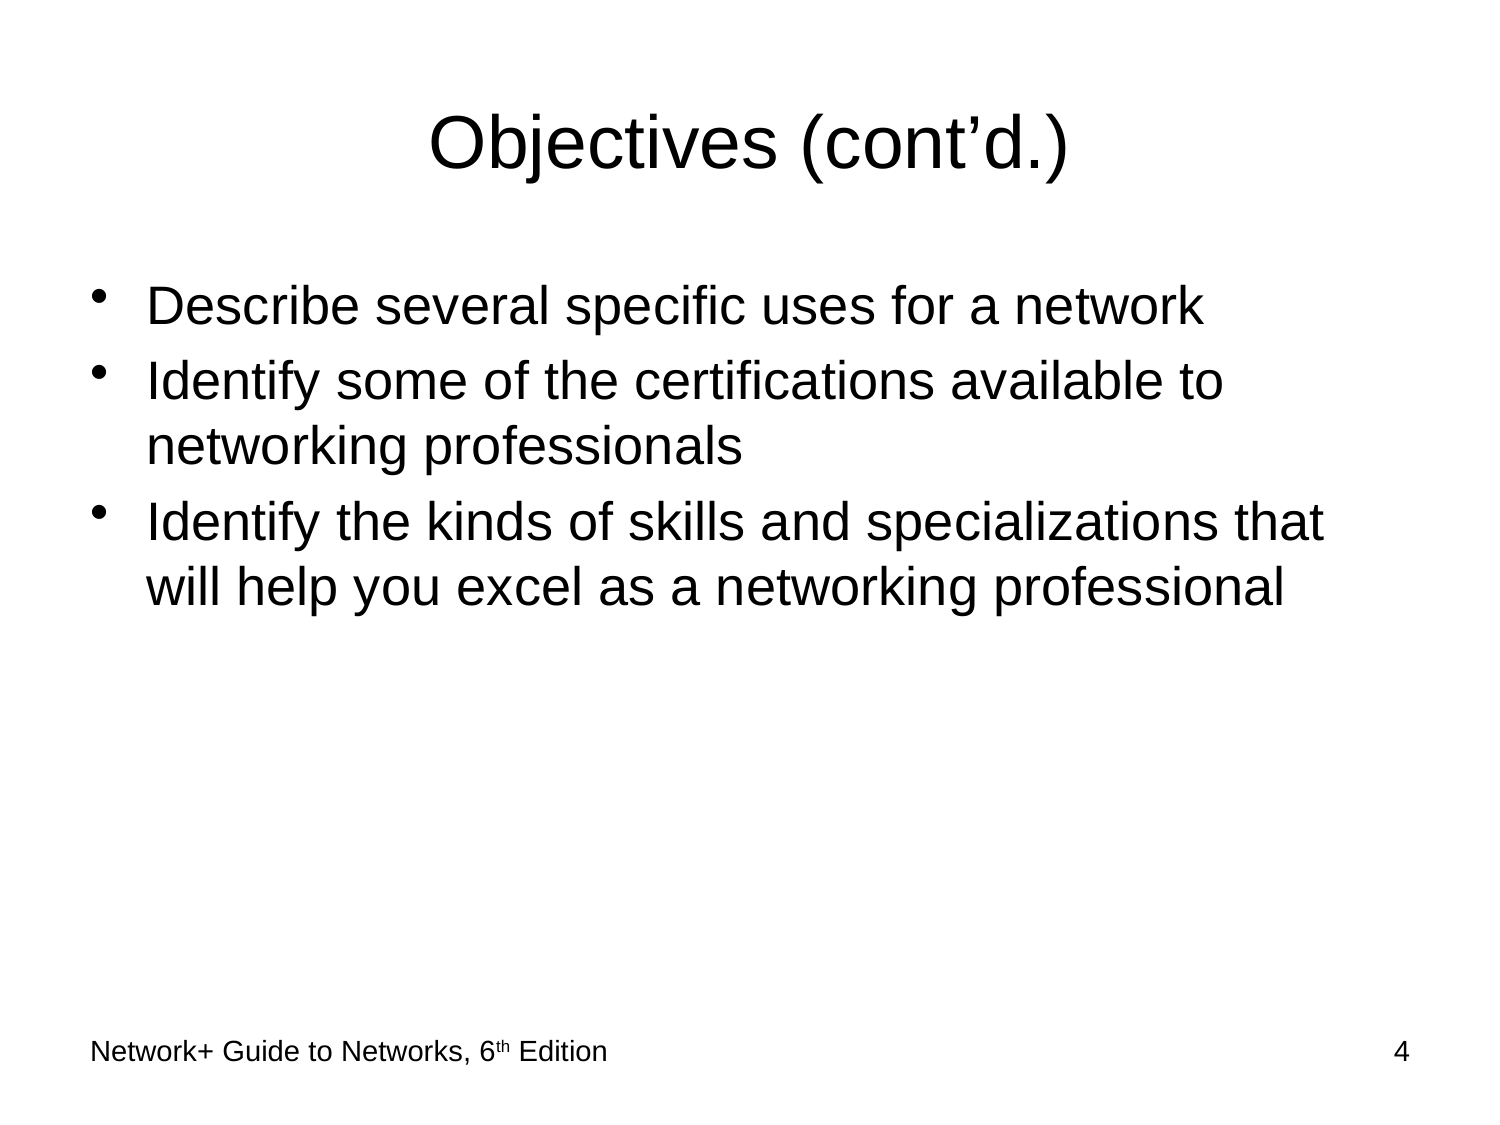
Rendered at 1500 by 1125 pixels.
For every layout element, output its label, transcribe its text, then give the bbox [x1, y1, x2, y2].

title Objectives (cont’d.) [75, 45, 1425, 233]
footer Network+ Guide to Networks, 6th Edition [74, 1024, 988, 1103]
list Describe several specific uses for a network Identify some of the certifications available to networking professionals Identify the kinds of skills and specializations that will help you excel as a networking professional [75, 262, 1425, 1005]
slide_number 4 [1074, 1024, 1426, 1103]
